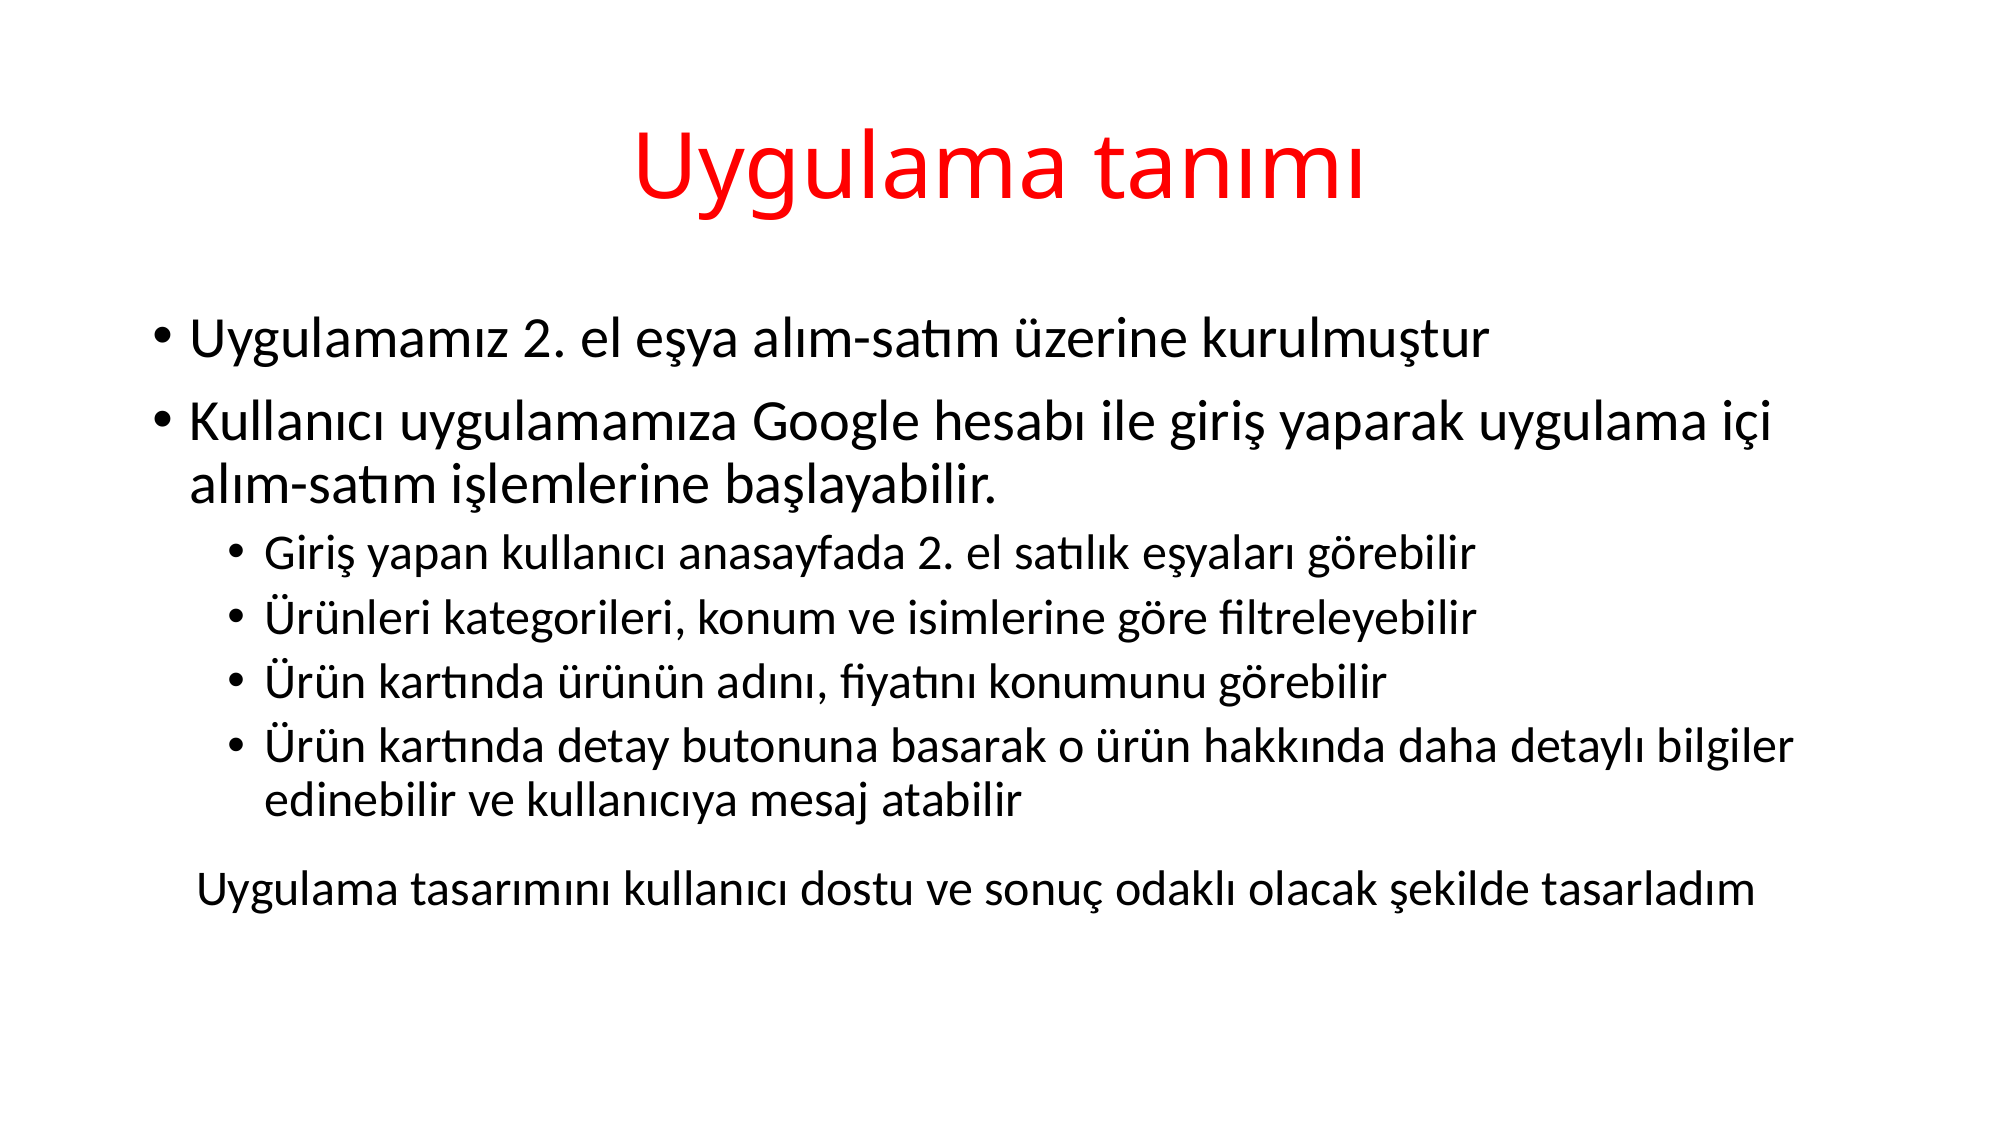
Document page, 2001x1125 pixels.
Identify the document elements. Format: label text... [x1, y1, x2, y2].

title Uygulama tanımı [137, 59, 1863, 278]
list Uygulamamız 2. el eşya alım-satım üzerine kurulmuştur Kullanıcı uygulamamıza Google hesabı ile giriş yaparak uygulama içi alım-satım işlemlerine başlayabilir. Giriş yapan kullanıcı anasayfada 2. el satılık eşyaları görebilir Ürünleri kategorileri, konum ve isimlerine göre filtreleyebilir Ürün kartında ürünün adını, fiyatını konumunu görebilir Ürün kartında detay butonuna basarak o ürün hakkında daha detaylı bilgiler edinebilir ve kullanıcıya mesaj atabilir [137, 299, 1863, 950]
text_box Uygulama tasarımını kullanıcı dostu ve sonuç odaklı olacak şekilde tasarladım [181, 848, 2000, 924]
